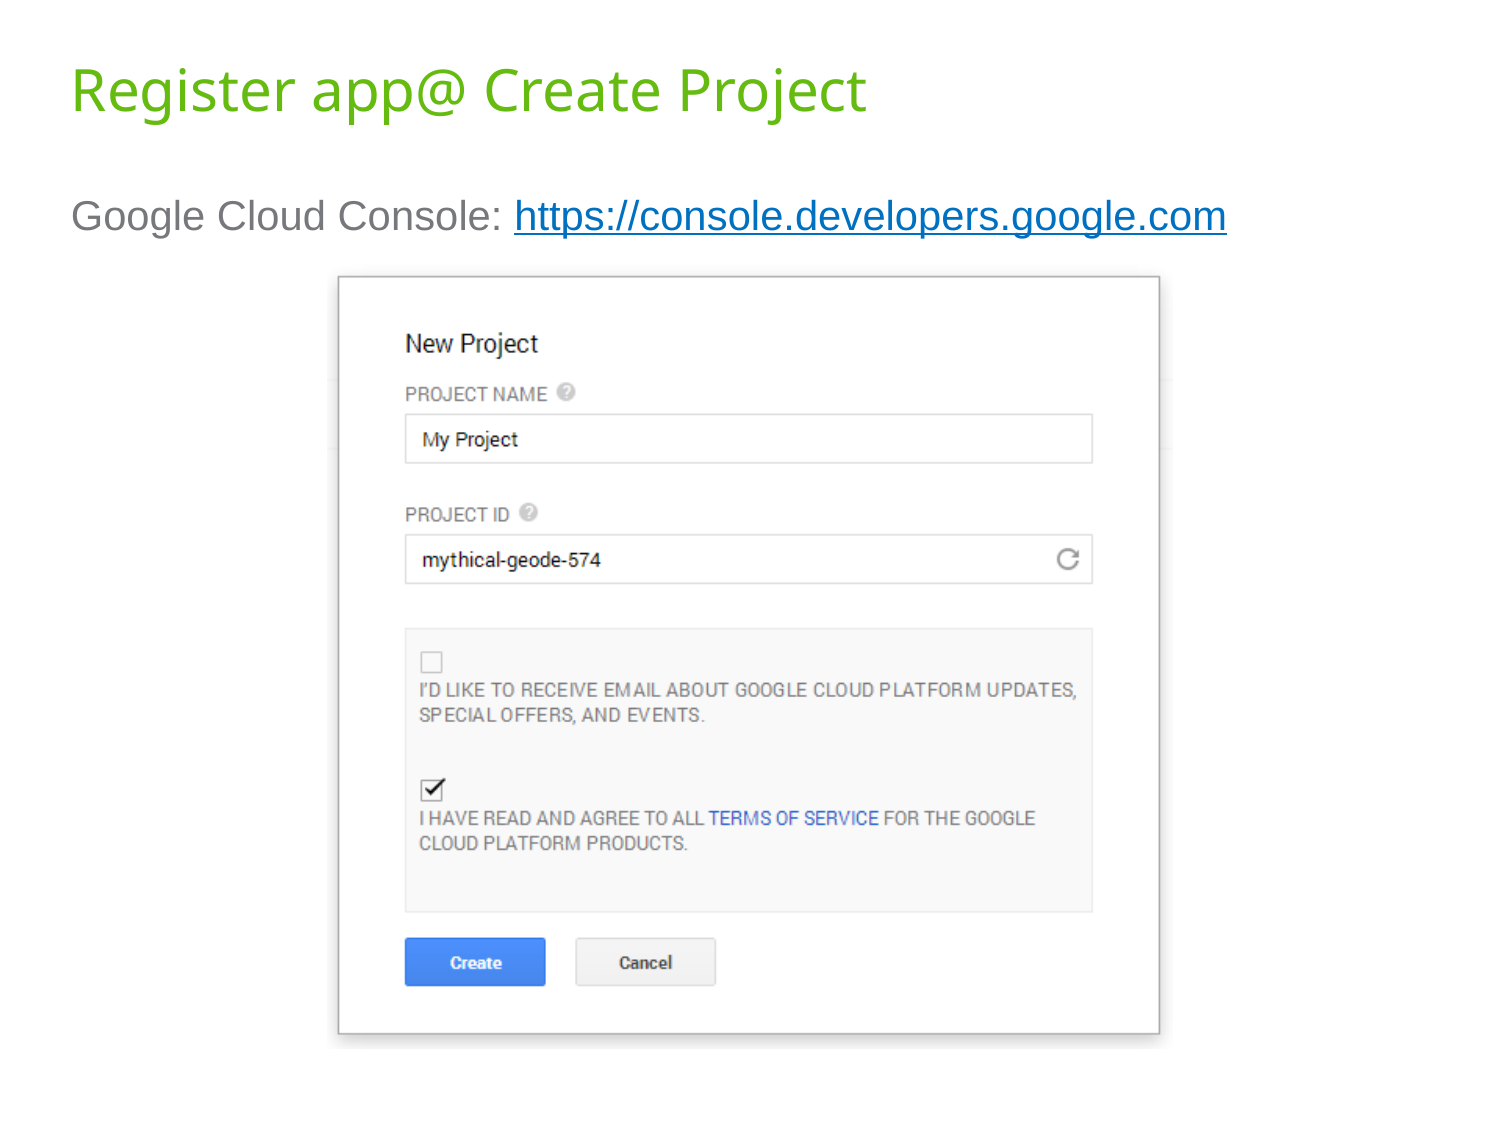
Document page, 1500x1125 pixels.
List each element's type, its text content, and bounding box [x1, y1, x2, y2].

picture [327, 259, 1173, 1050]
title Register app@ Create Project [70, 52, 1430, 139]
text_box Google Cloud Console: https://console.developers.google.com [70, 188, 1430, 1012]
